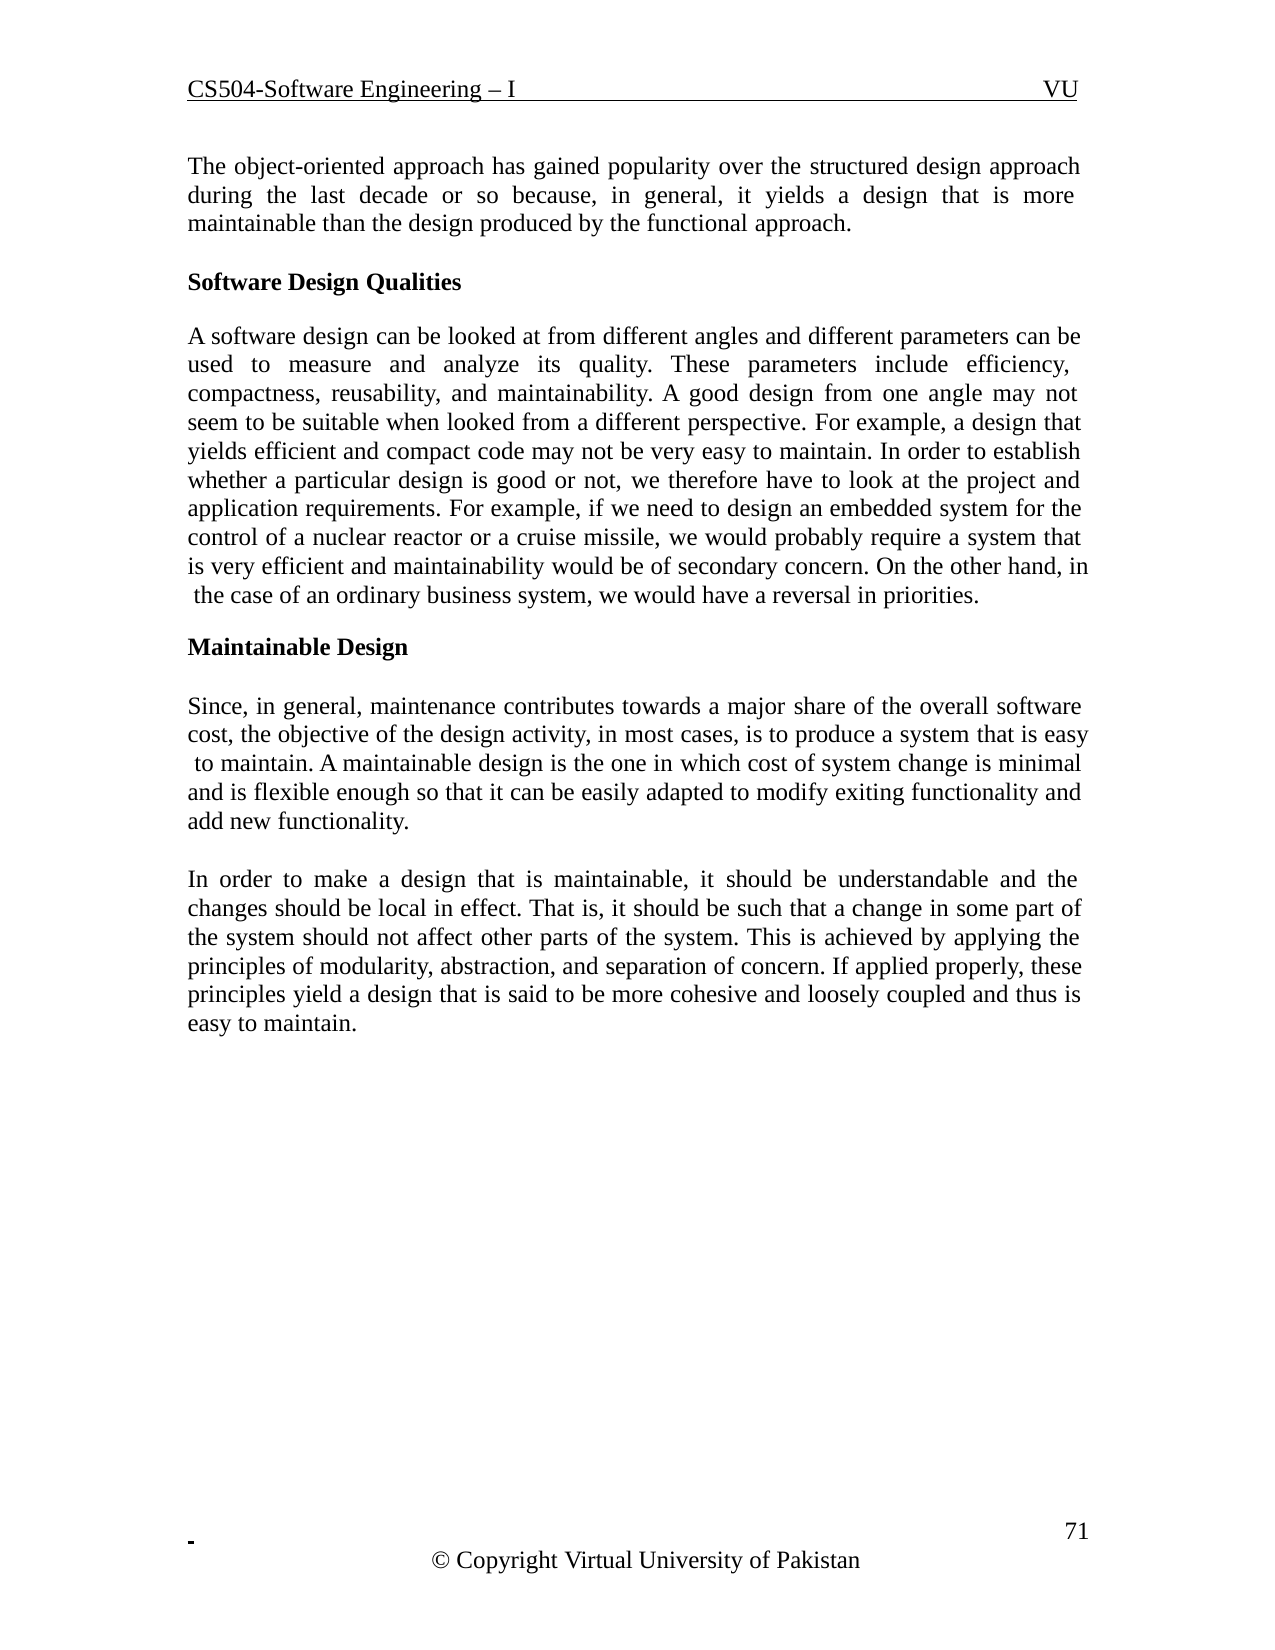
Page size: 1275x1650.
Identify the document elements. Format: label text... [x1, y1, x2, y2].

text_box CS504-Software Engineering – I VU The object-oriented approach has gained popularity over the structured design approach during the last decade or so because, in general, it yields a design that is more maintainable than the design produced by the functional approach. Software Design Qualities A software design can be looked at from different angles and different parameters can be used to measure and analyze its quality. These parameters include efficiency, compactness, reusability, and maintainability. A good design from one angle may not seem to be suitable when looked from a different perspective. For example, a design that yields efficient and compact code may not be very easy to maintain. In order to establish whether a particular design is good or not, we therefore have to look at the project and application requirements. For example, if we need to design an embedded system for the control of a nuclear reactor or a cruise missile, we would probably require a system that is very efficient and maintainability would be of secondary concern. On the other hand, in the case of an ordinary business system, we would have a reversal in priorities. Maintainable Design Since, in general, maintenance contributes towards a major share of the overall software cost, the objective of the design activity, in most cases, is to produce a system that is easy to maintain. A maintainable design is the one in which cost of system change is minimal and is flexible enough so that it can be easily adapted to modify exiting functionality and add new functionality. In order to make a design that is maintainable, it should be understandable and the changes should be local in effect. That is, it should be such that a change in some part of the system should not affect other parts of the system. This is achieved by applying the principles of modularity, abstraction, and separation of concern. If applied properly, these principles yield a design that is said to be more cohesive and loosely coupled and thus is easy to maintain. [185, 72, 1090, 1037]
slide_number 71 © Copyright Virtual University of Pakistan [185, 1509, 1092, 1650]
